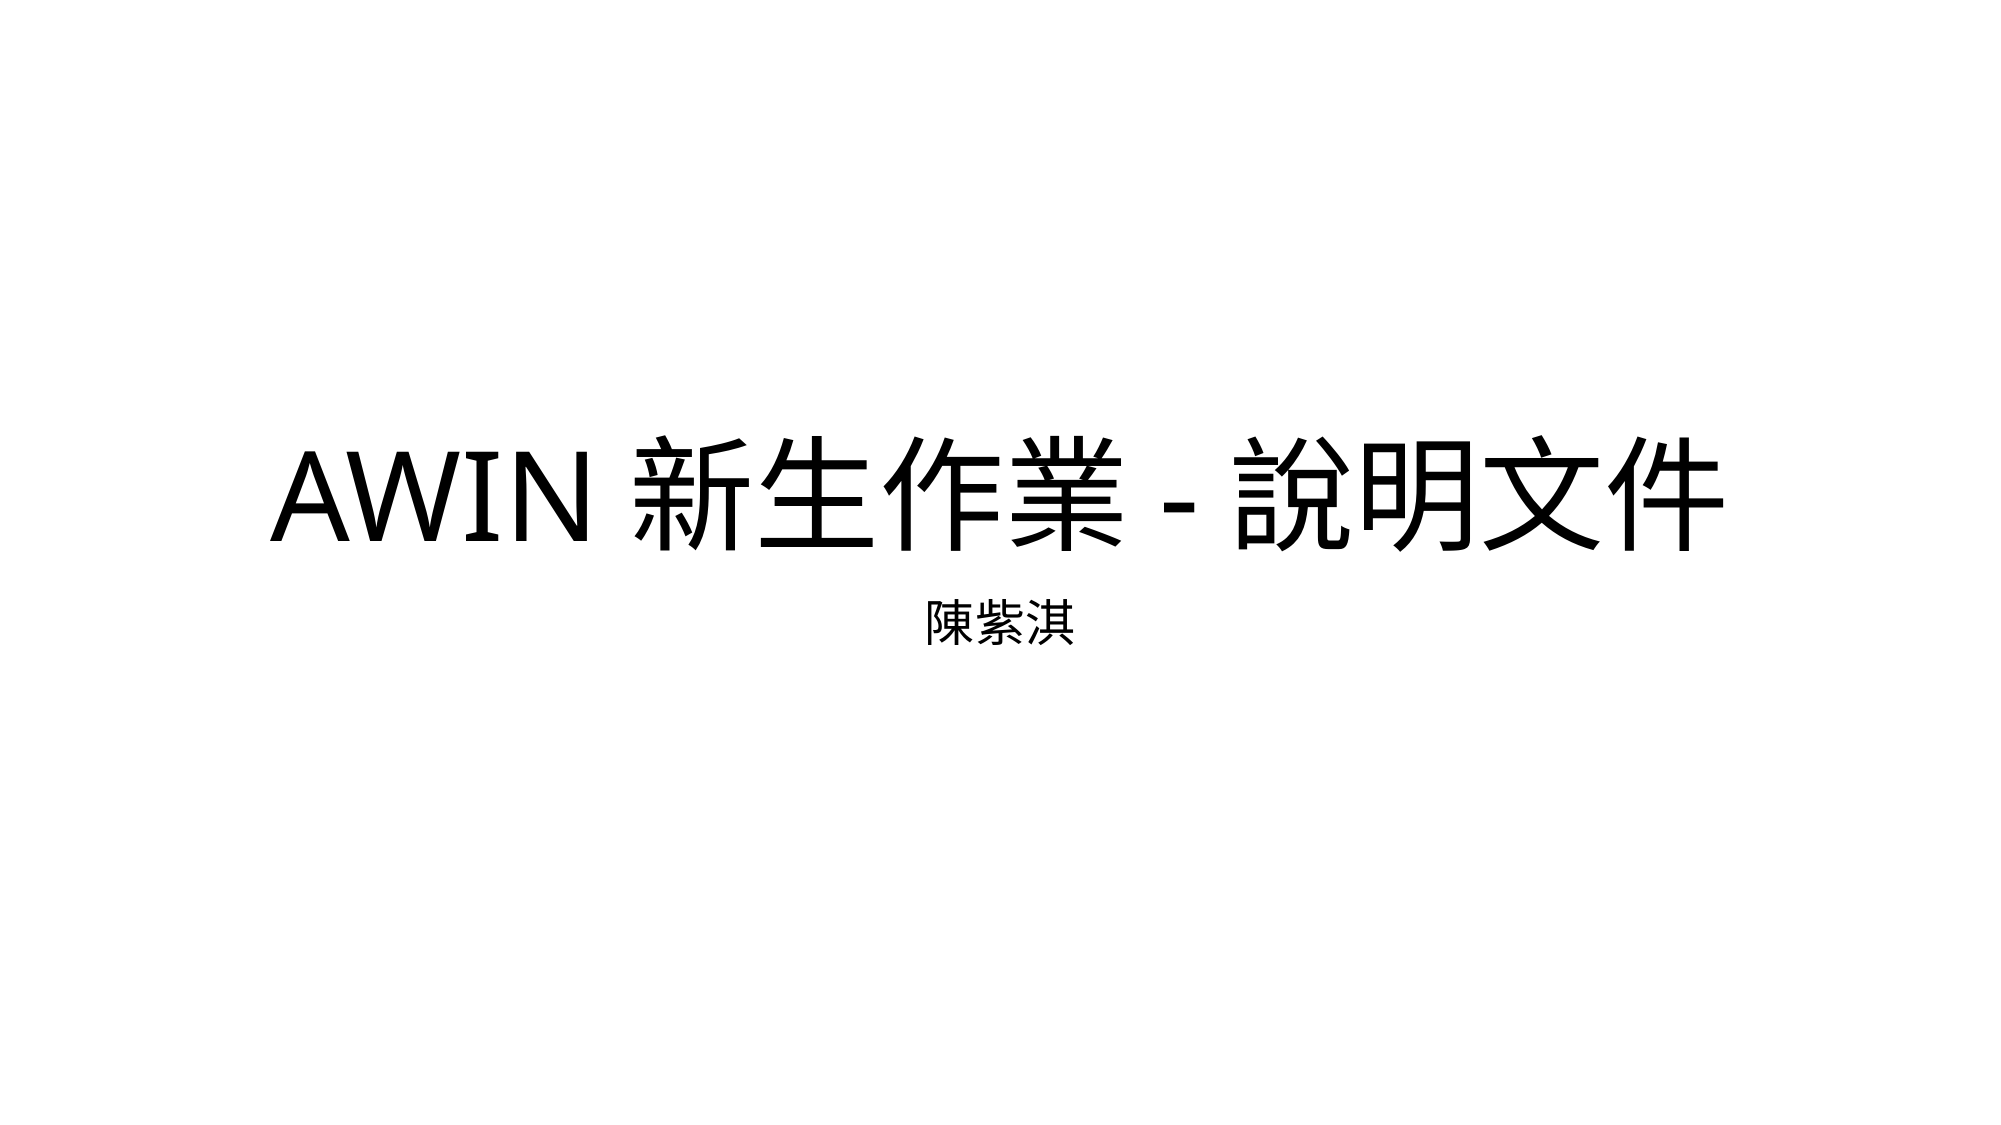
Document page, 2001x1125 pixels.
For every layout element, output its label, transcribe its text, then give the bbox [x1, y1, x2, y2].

title AWIN新生作業-說明文件 [249, 184, 1750, 576]
subtitle 陳紫淇 [249, 590, 1750, 863]
